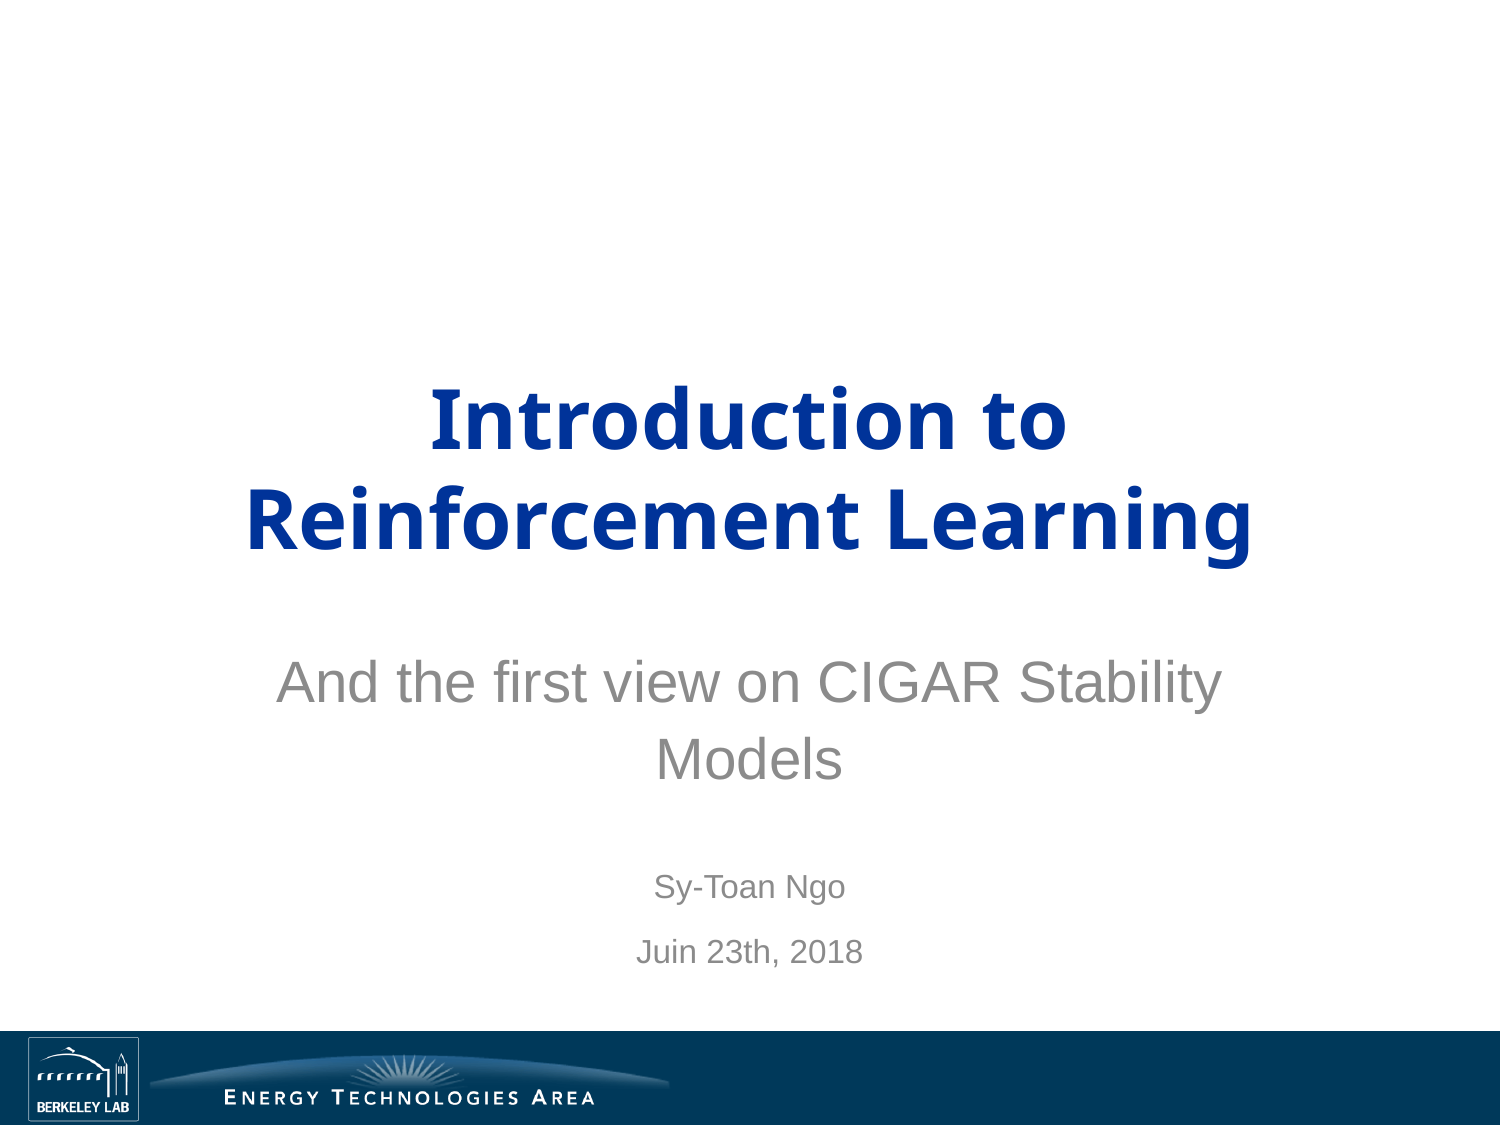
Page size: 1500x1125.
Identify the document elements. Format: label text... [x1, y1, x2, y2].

picture [0, 1031, 1500, 1125]
subtitle And the first view on CIGAR Stability Models [225, 637, 1275, 799]
title Introduction to Reinforcement Learning [112, 349, 1388, 591]
text_box Sy-Toan Ngo Juin 23th, 2018 [224, 861, 1275, 971]
